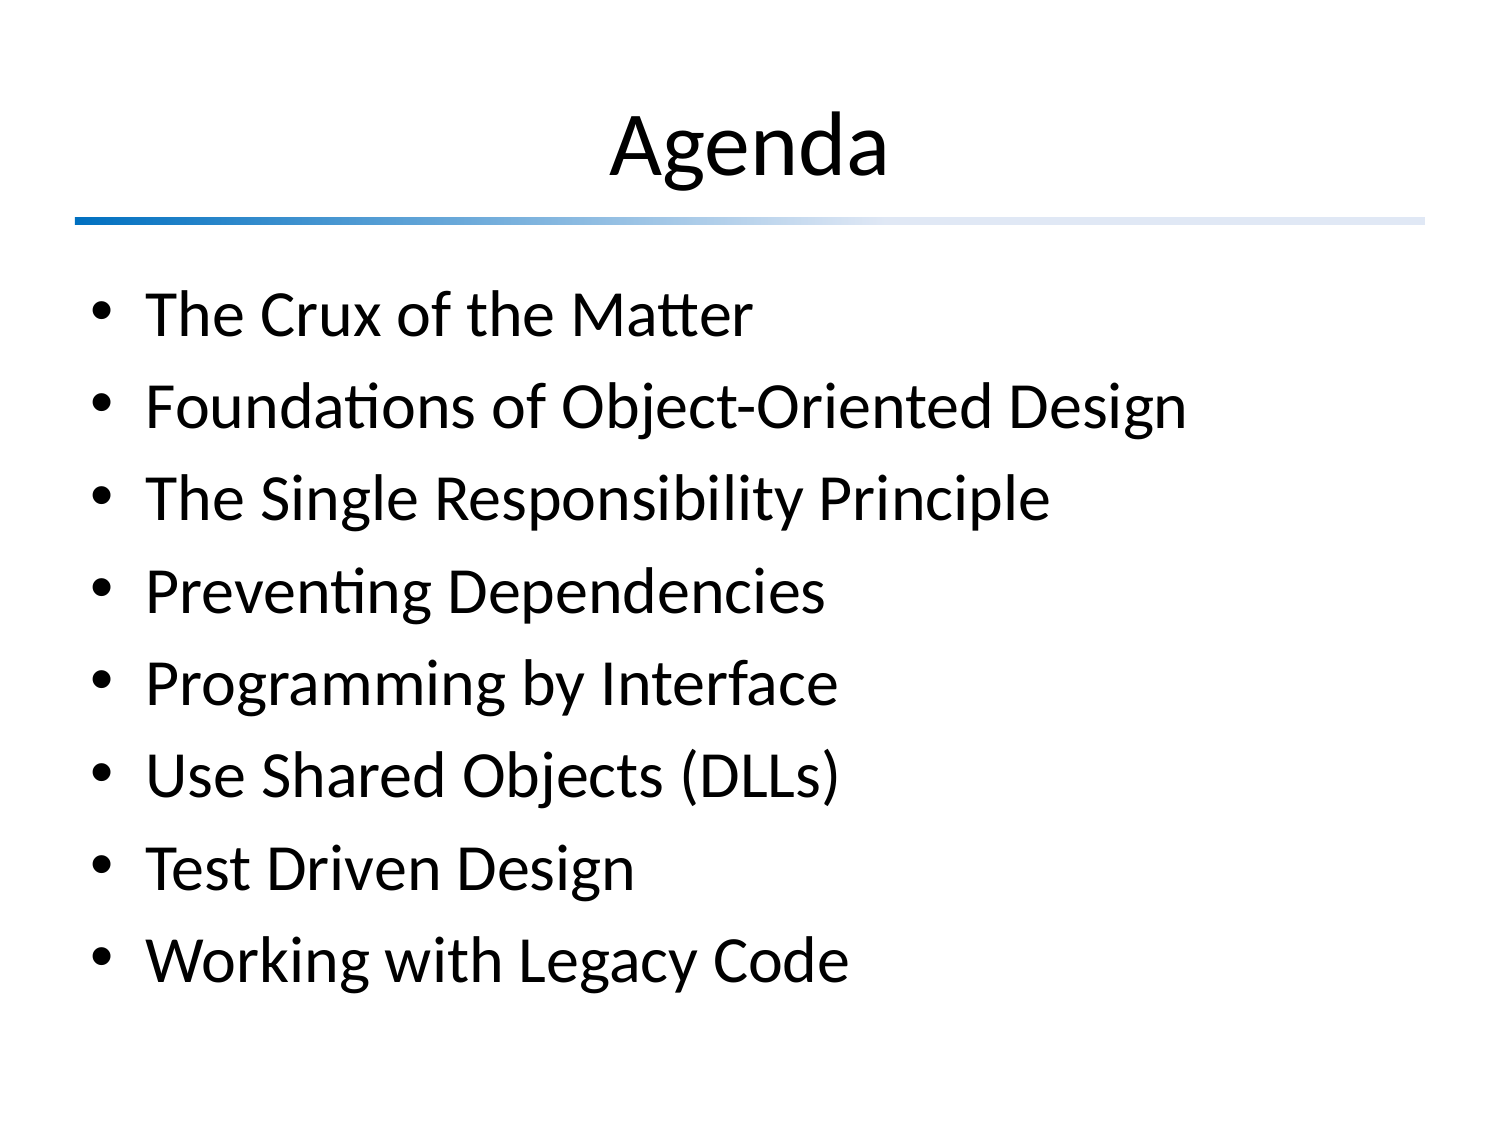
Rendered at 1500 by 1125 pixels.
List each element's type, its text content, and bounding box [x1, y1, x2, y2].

list The Crux of the Matter Foundations of Object-Oriented Design The Single Responsibility Principle Preventing Dependencies Programming by Interface Use Shared Objects (DLLs) Test Driven Design Working with Legacy Code [75, 262, 1425, 1005]
title Agenda [75, 45, 1425, 233]
